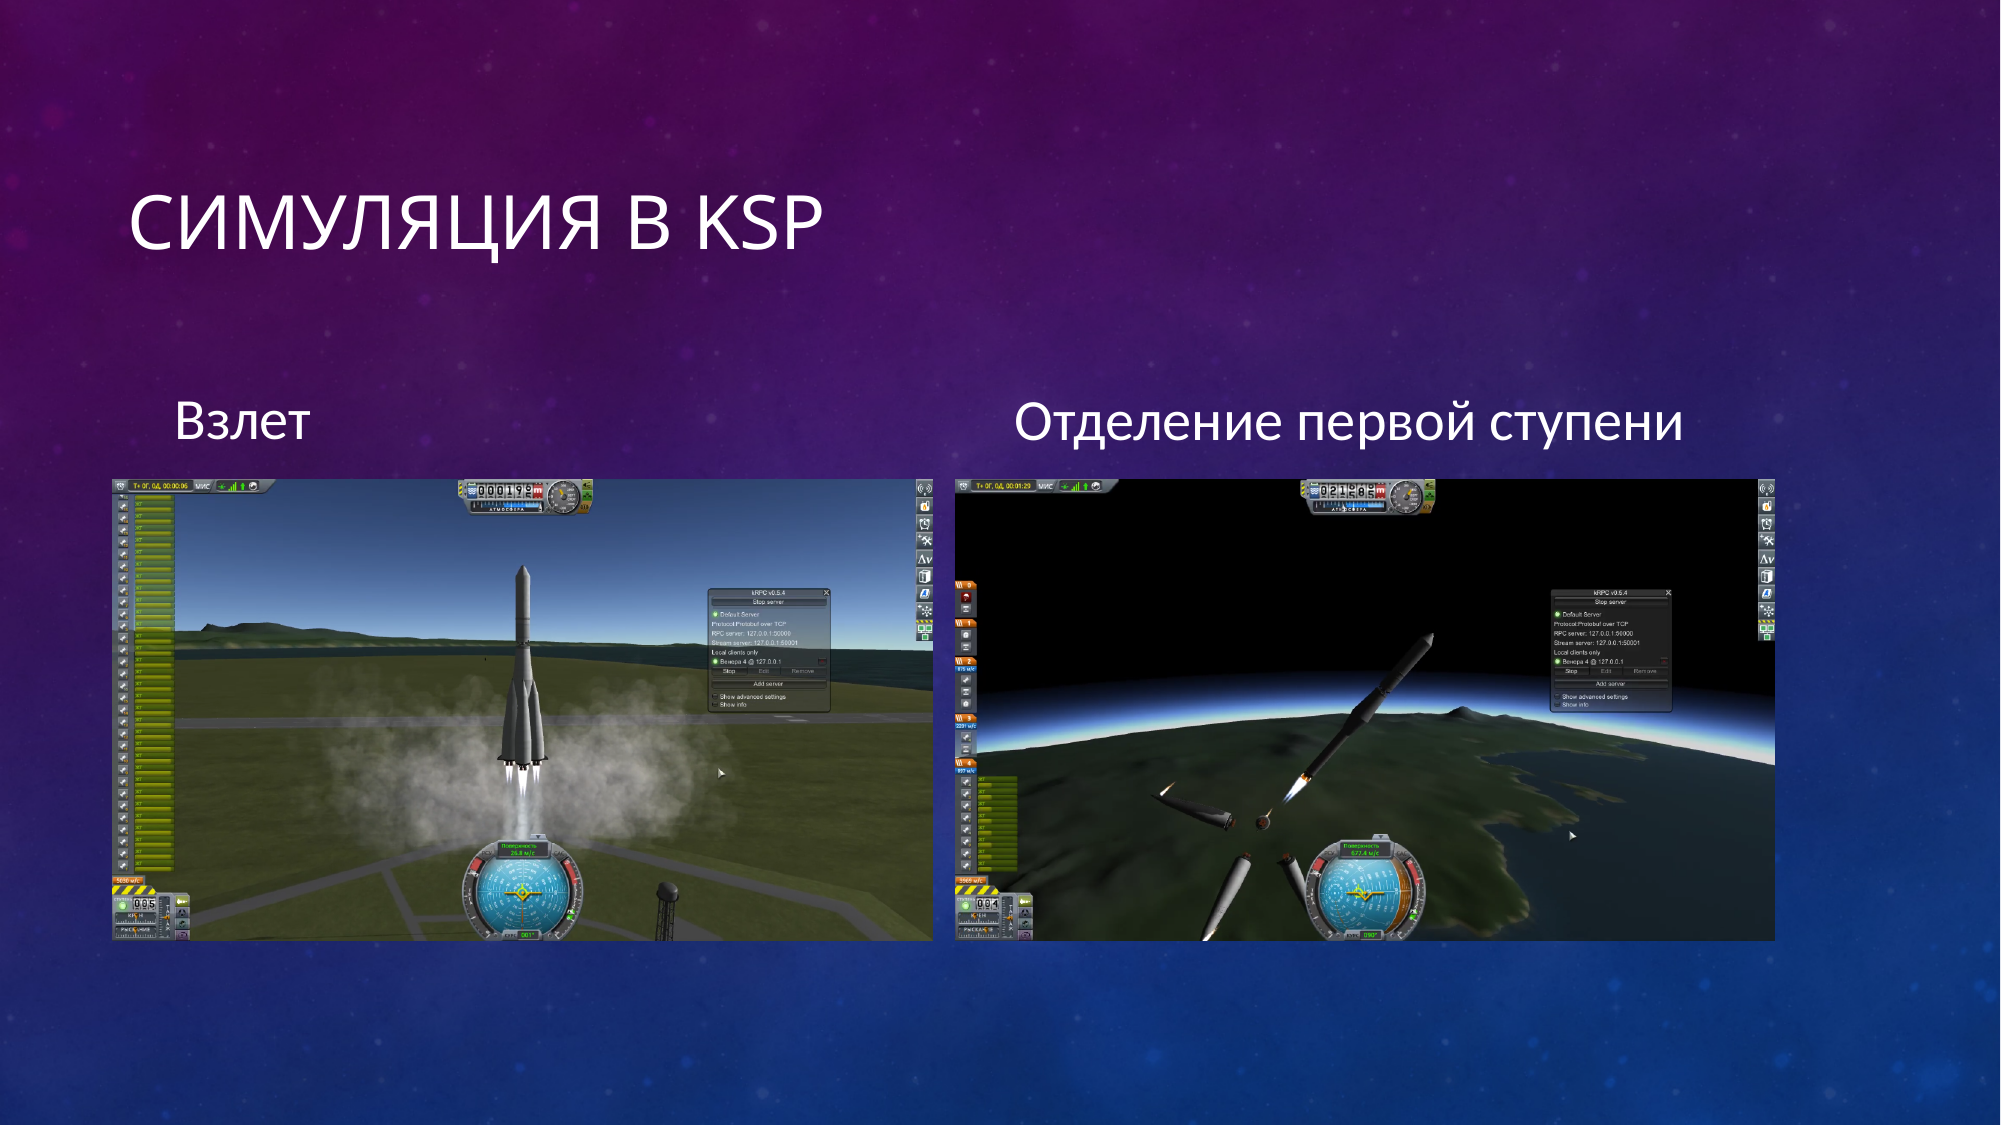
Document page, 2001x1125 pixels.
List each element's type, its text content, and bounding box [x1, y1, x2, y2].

title Симуляция в ksp [112, 99, 1775, 339]
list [954, 479, 1775, 941]
list Отделение первой ступени [999, 365, 1775, 460]
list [112, 479, 933, 942]
picture [0, 0, 2001, 1125]
list Взлет [159, 363, 933, 459]
